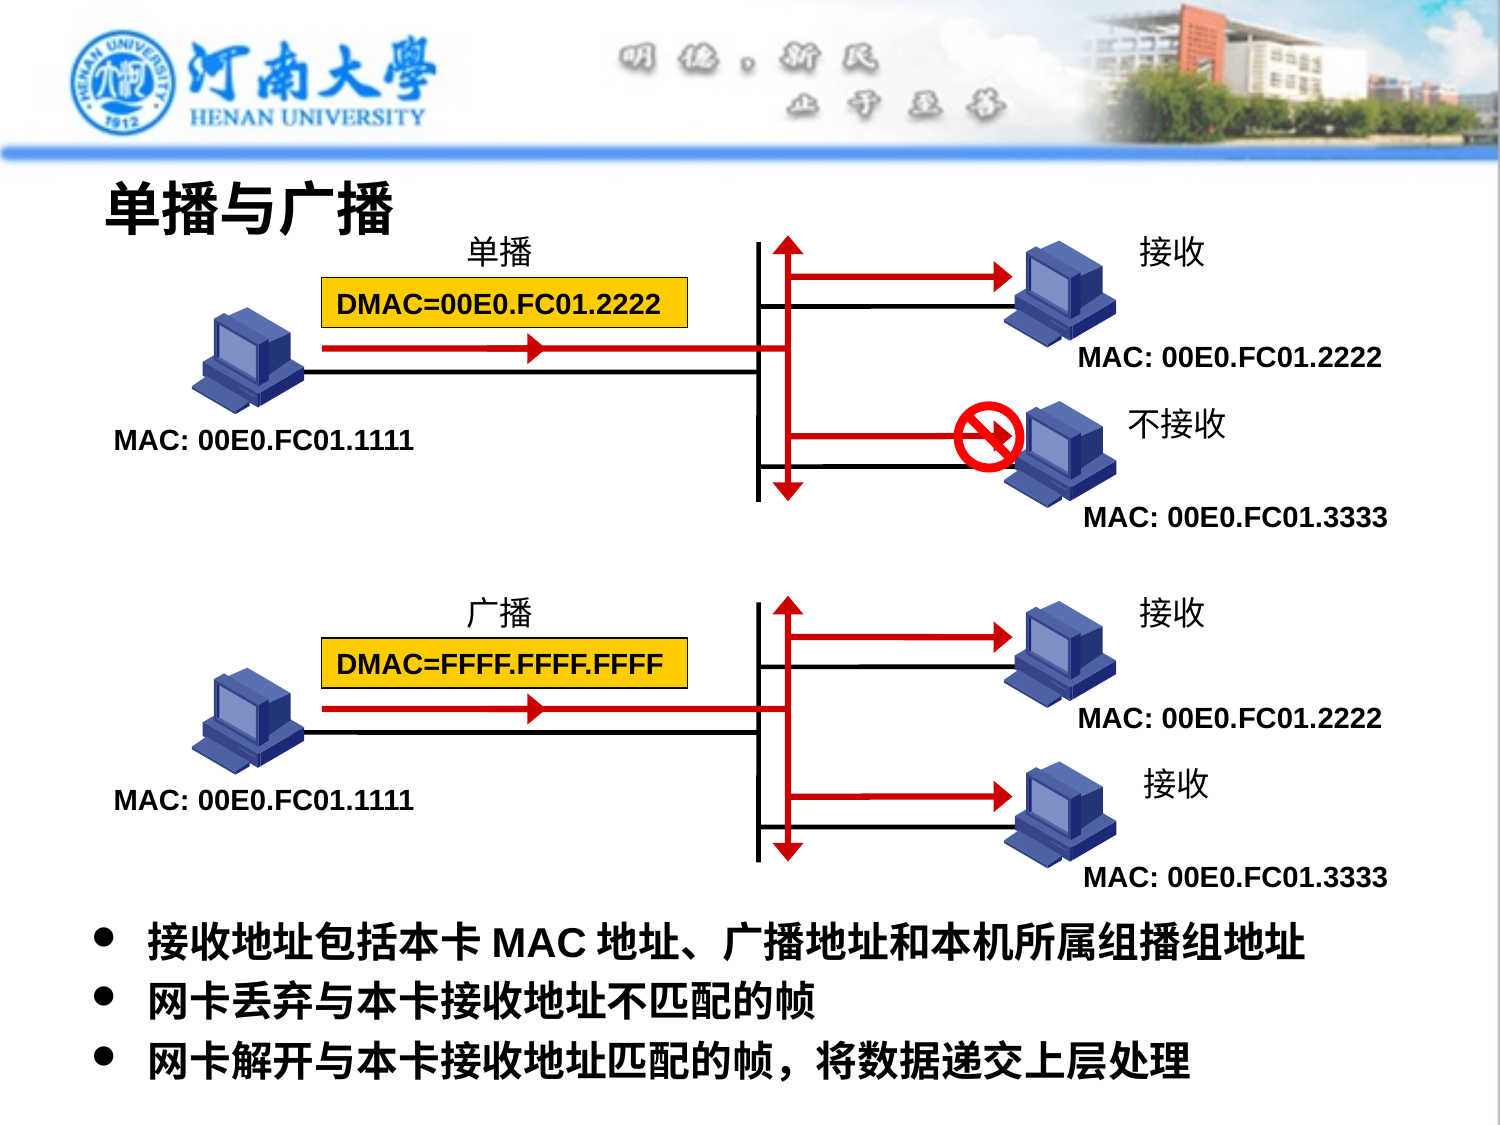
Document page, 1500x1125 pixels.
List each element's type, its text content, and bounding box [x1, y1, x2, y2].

picture [0, 0, 1500, 1125]
text_box 接收地址包括本卡MAC地址、广播地址和本机所属组播组地址 网卡丢弃与本卡接收地址不匹配的帧 网卡解开与本卡接收地址匹配的帧，将数据递交上层处理 [76, 913, 1376, 1125]
title 单播与广播 [88, 153, 1380, 261]
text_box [97, 224, 1403, 901]
